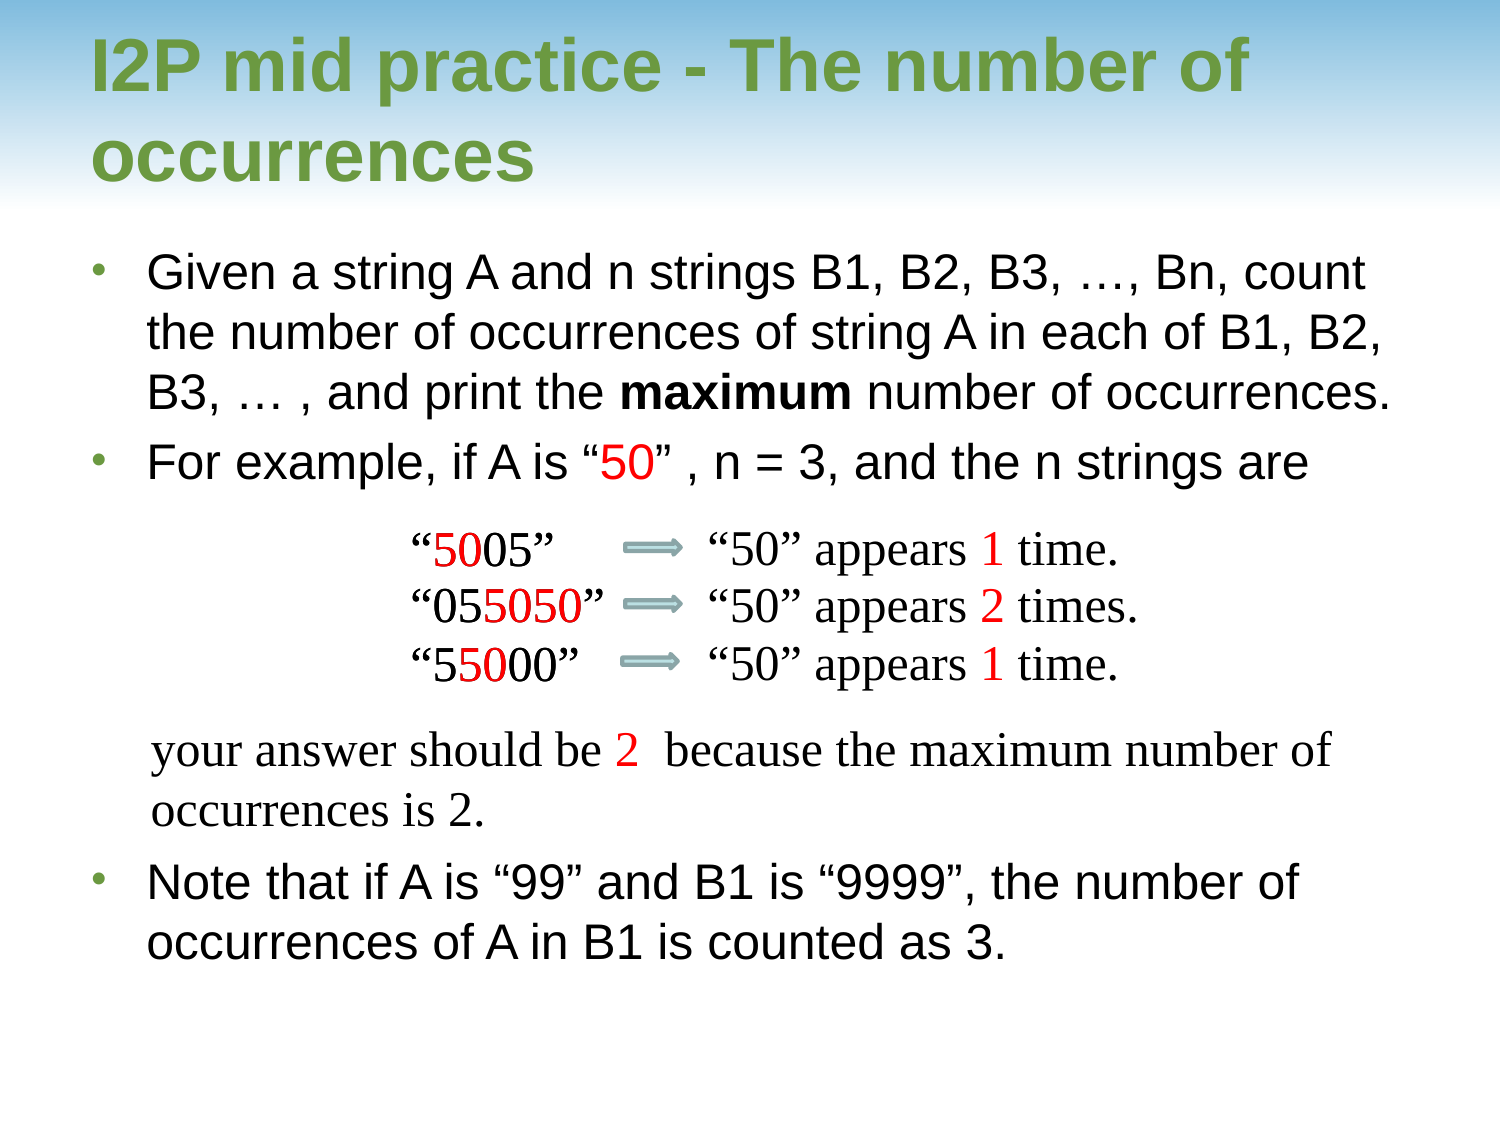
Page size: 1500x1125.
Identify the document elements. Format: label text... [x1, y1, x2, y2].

text_box “055050” [395, 565, 692, 641]
text_box “50” appears 2 times. [692, 564, 1156, 623]
text_box “50” appears 1 time. [692, 508, 1156, 564]
text_box “50” appears 1 time. [692, 623, 1156, 698]
text_box [673, 653, 680, 669]
text_box “55000” [395, 623, 673, 699]
text_box [623, 538, 683, 557]
title I2P mid practice - The number of occurrences [74, 12, 1438, 201]
text_box your answer should be 2 because the maximum number of occurrences is 2. [135, 708, 1471, 844]
text_box [623, 594, 683, 613]
list Given a string A and n strings B1, B2, B3, …, Bn, count the number of occurrences of string A in each of B1, B2, B3, … , and print the maximum number of occurrences. For example, if A is “50” , n = 3, and the n strings are Note that if A is “99” and B1 is “9999”, the number of occurrences of A in B1 is counted as 3. [74, 231, 1438, 1099]
text_box “5005” [395, 508, 653, 584]
